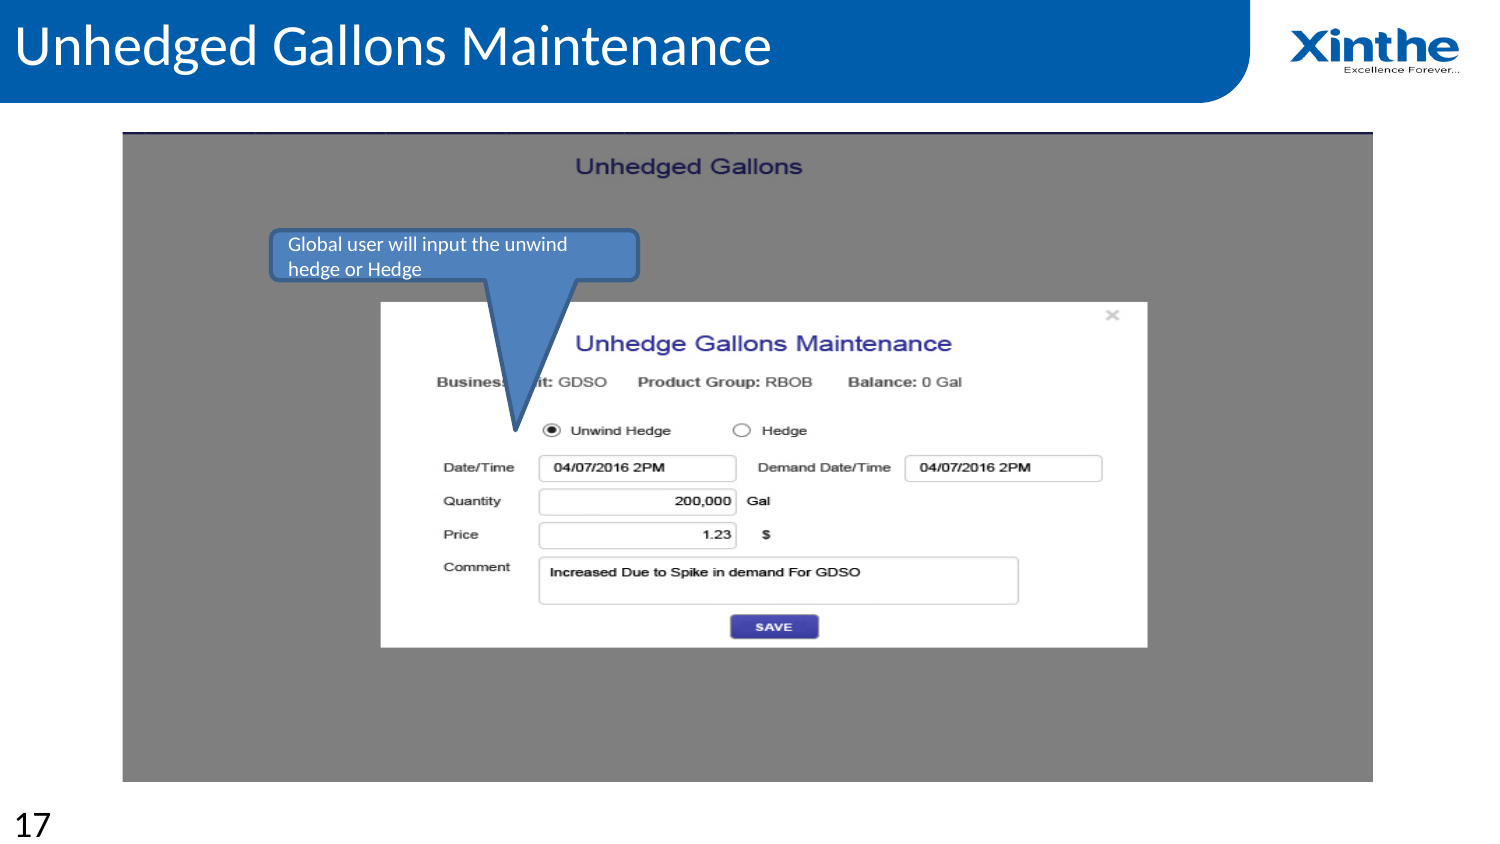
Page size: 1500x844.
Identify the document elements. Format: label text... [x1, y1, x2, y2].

picture [122, 132, 1374, 782]
text_box [0, 792, 187, 844]
picture [1290, 28, 1460, 74]
text_box Unhedged Gallons Maintenance [0, 0, 1264, 85]
